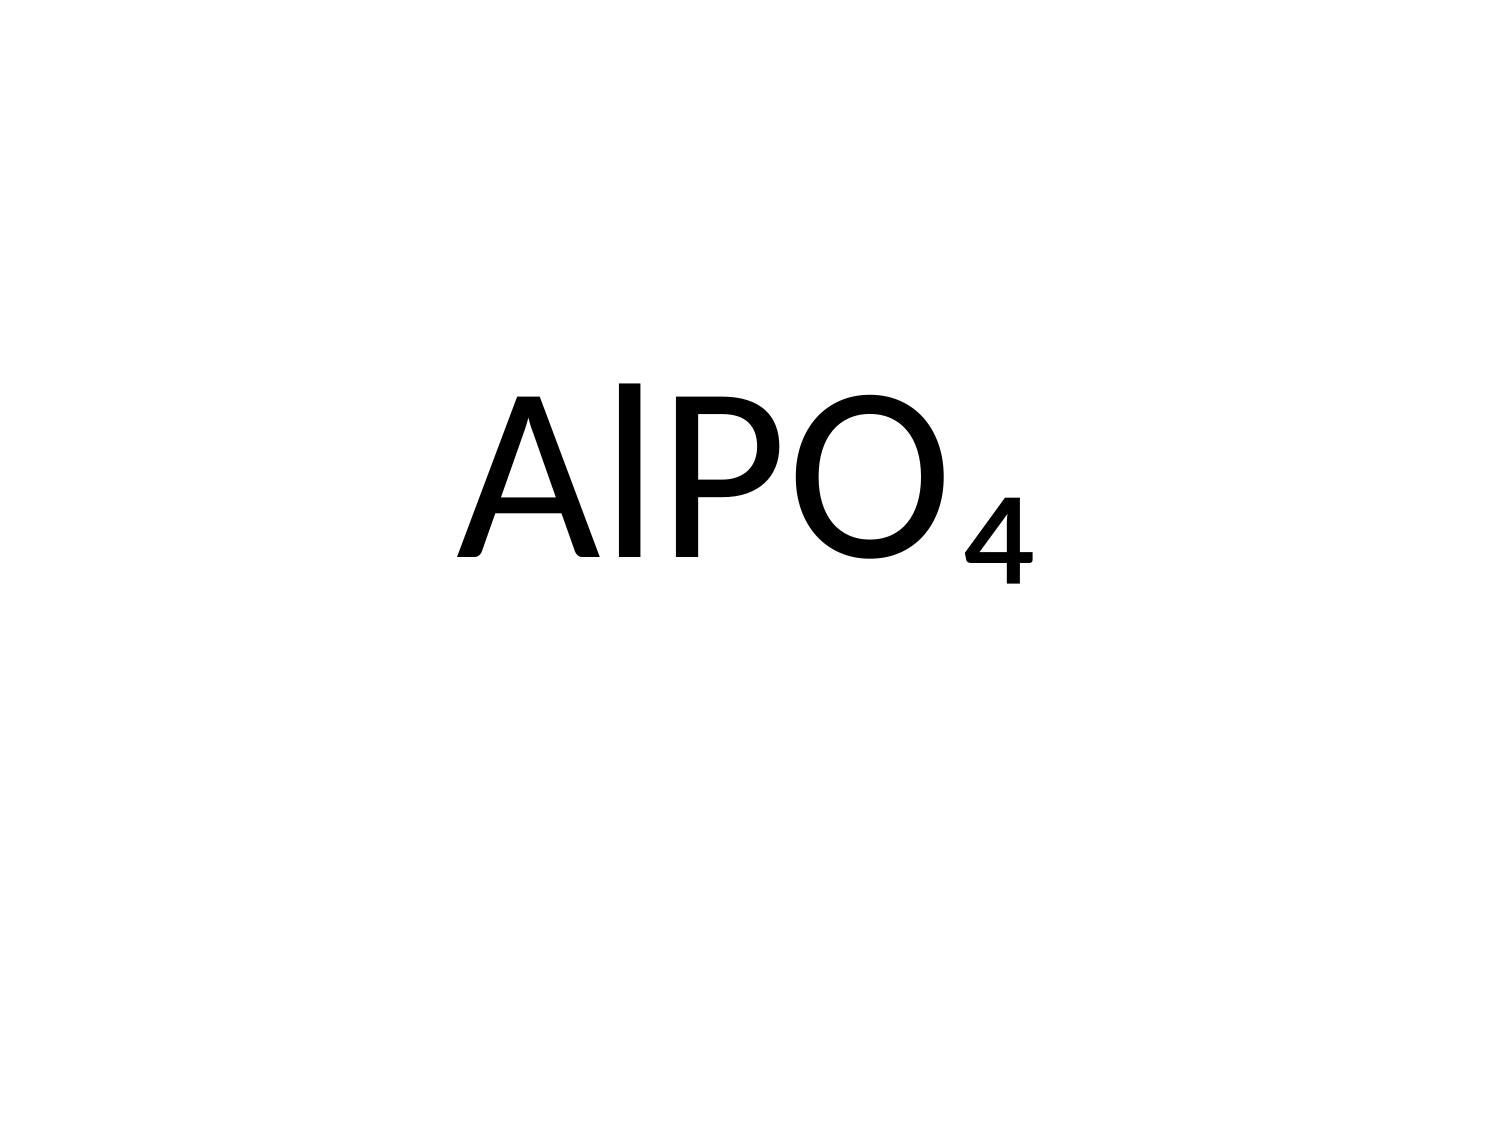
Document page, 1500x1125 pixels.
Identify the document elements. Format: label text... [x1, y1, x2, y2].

text_box AlPO₄ [442, 299, 1058, 615]
